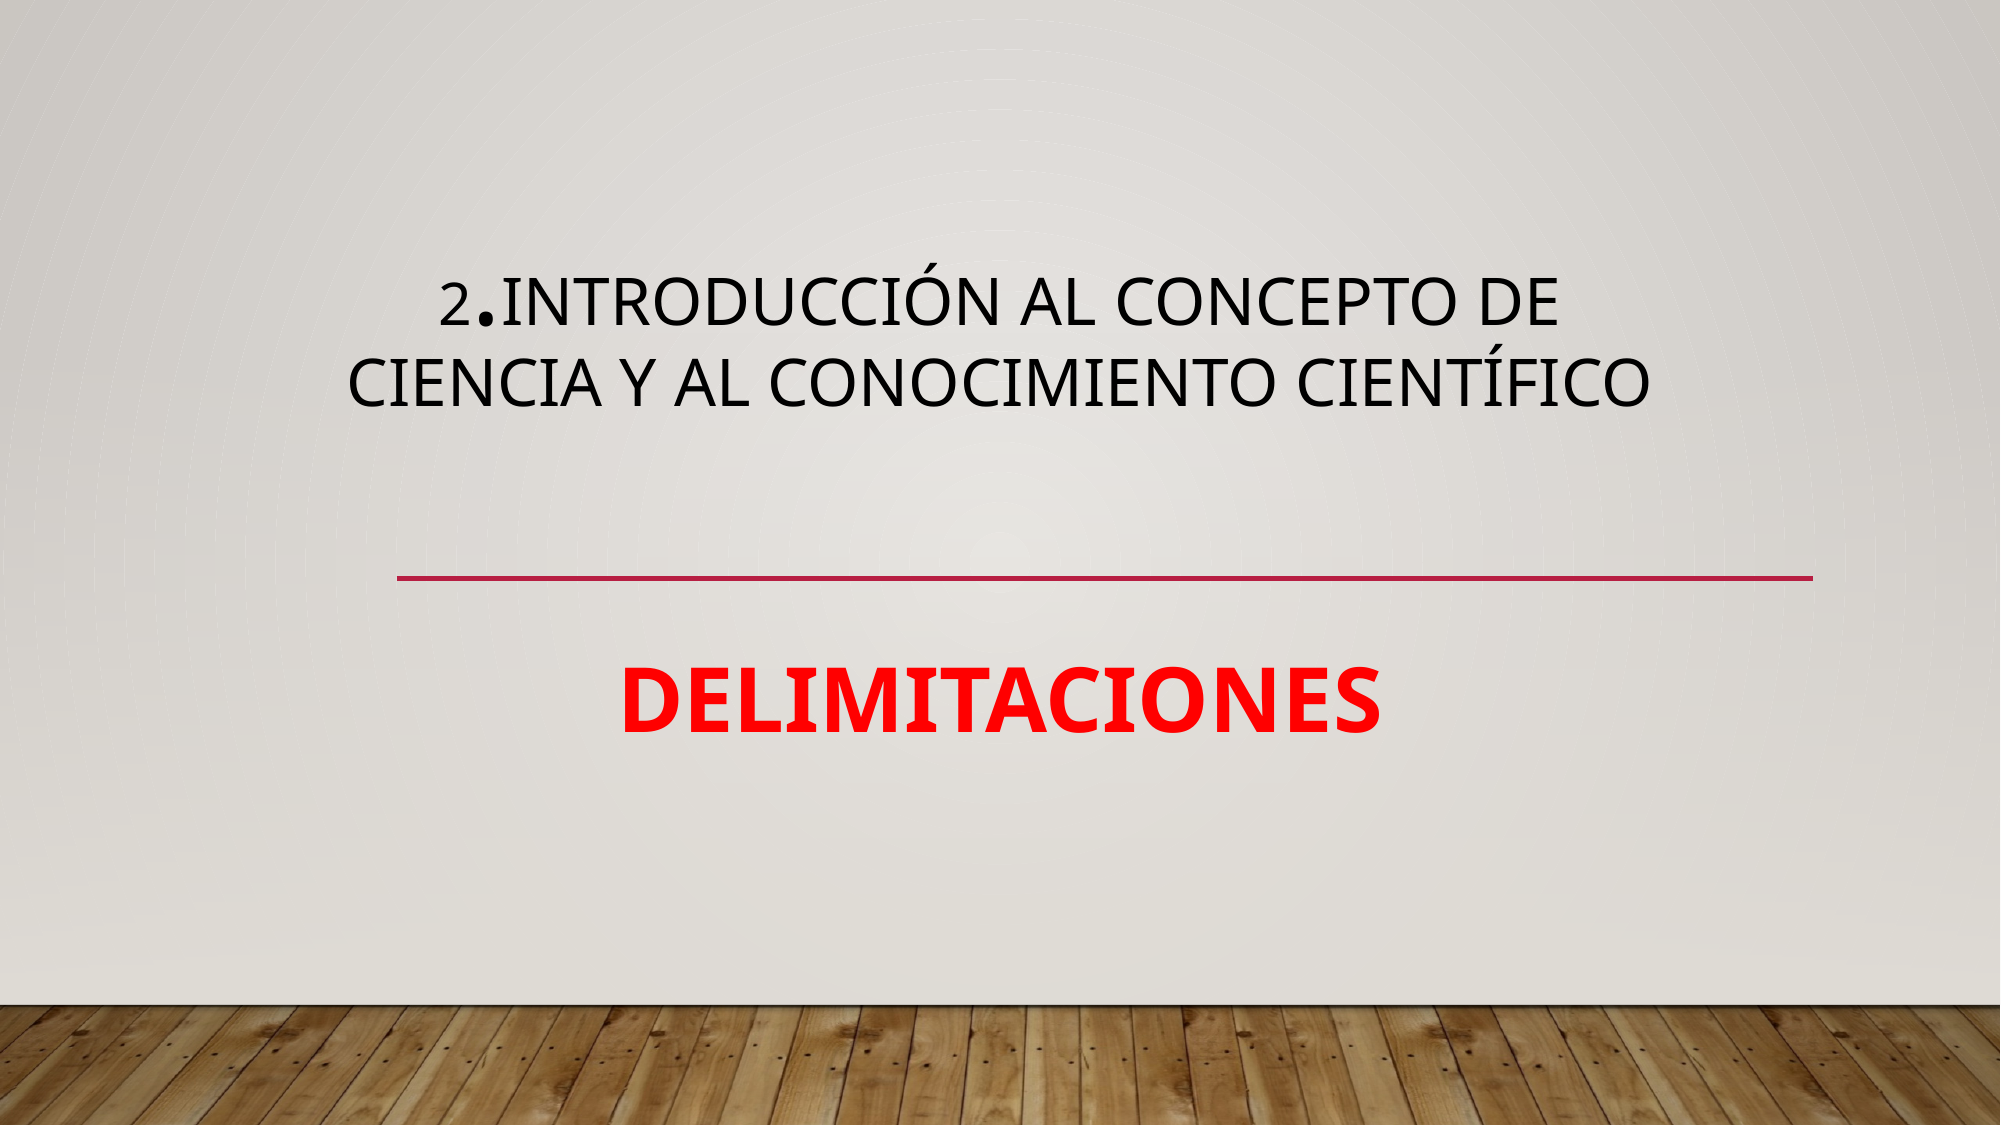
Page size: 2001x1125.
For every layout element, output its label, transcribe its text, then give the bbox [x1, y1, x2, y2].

subtitle delimitaciones [291, 606, 1709, 767]
picture [0, 1005, 2000, 1125]
title 2.Introducción al concepto de Ciencia y al conocimiento CIentífico [291, 172, 1709, 421]
